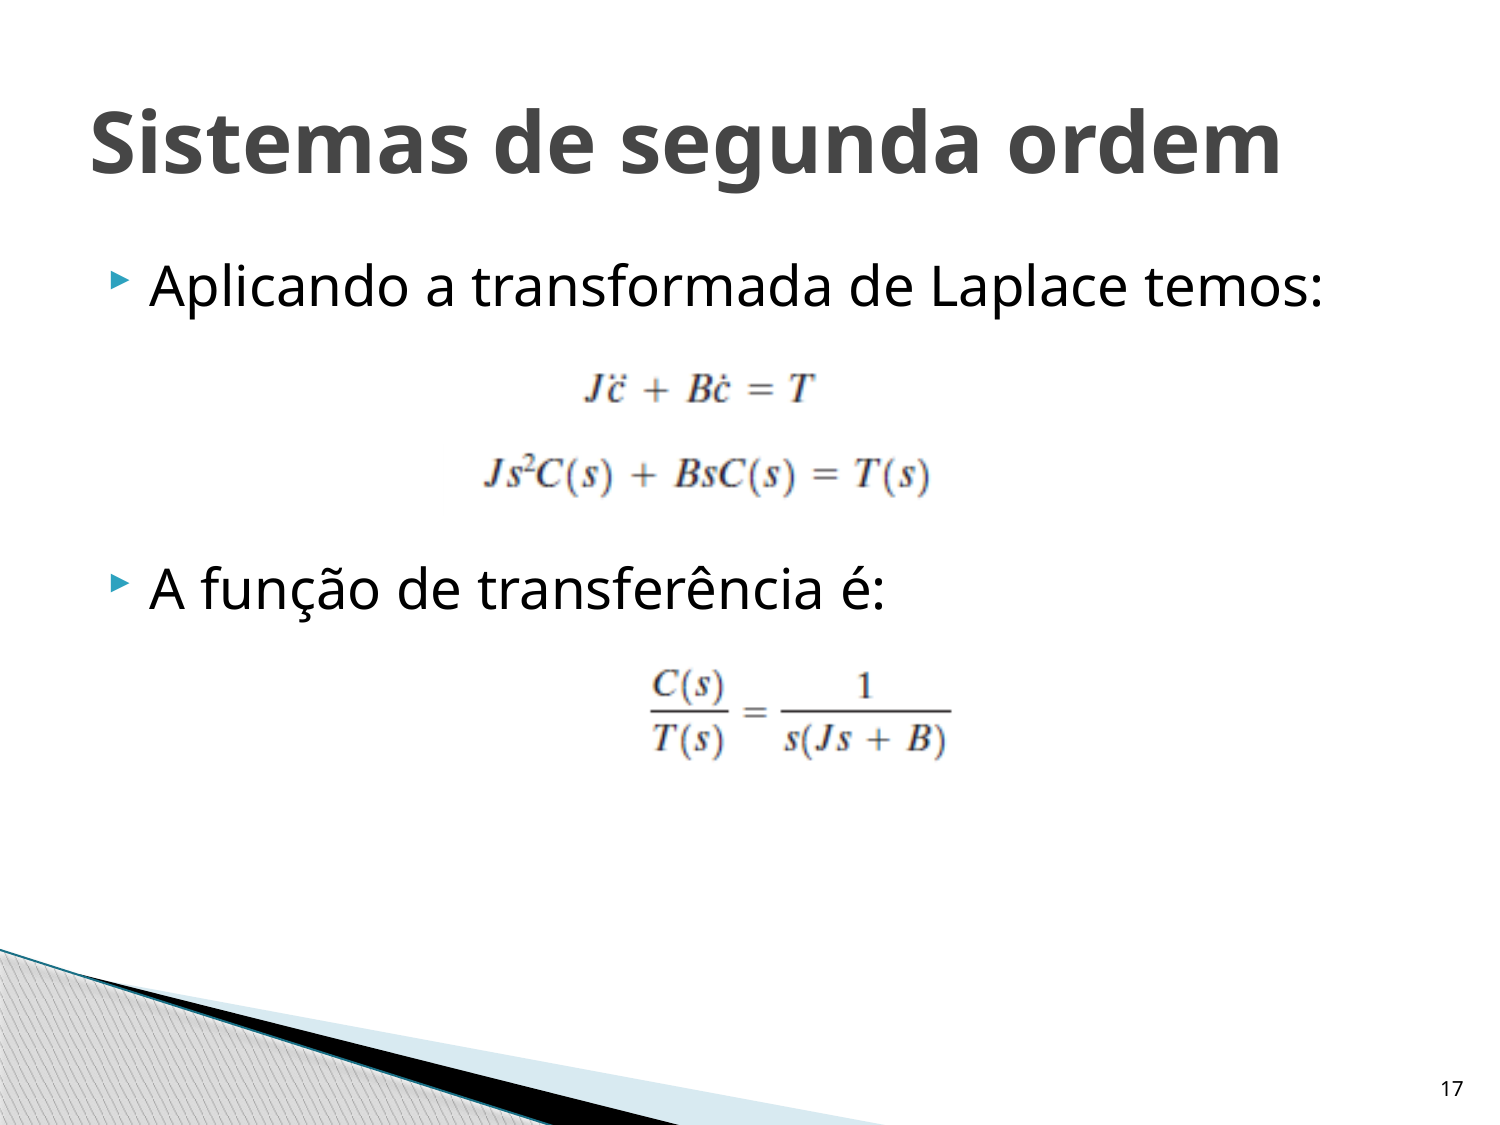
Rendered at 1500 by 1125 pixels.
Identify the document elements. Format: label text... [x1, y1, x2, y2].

picture [560, 349, 838, 421]
list Aplicando a transformada de Laplace temos: A função de transferência é: [75, 243, 1425, 986]
picture [618, 656, 1016, 788]
slide_number 17 [1418, 1051, 1479, 1112]
title Sistemas de segunda ordem [75, 45, 1425, 233]
picture [442, 444, 978, 516]
